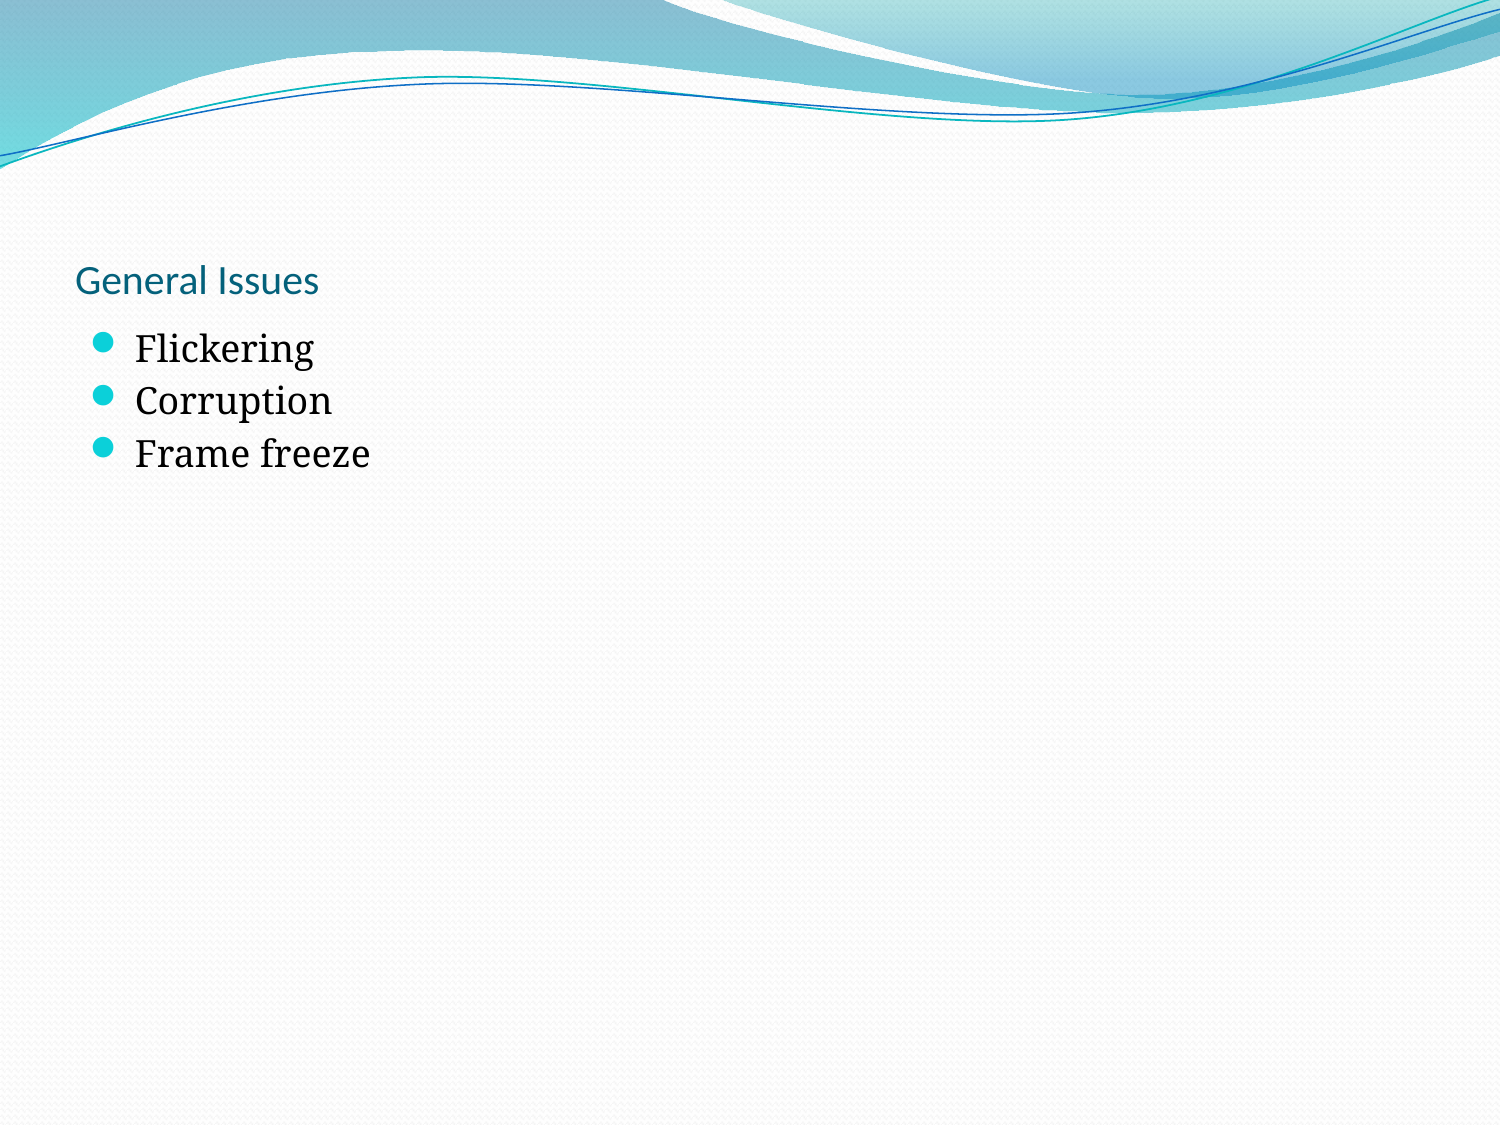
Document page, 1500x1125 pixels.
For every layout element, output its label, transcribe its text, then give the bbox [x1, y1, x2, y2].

list Flickering Corruption Frame freeze [75, 317, 1425, 1038]
title General Issues [75, 115, 1425, 303]
